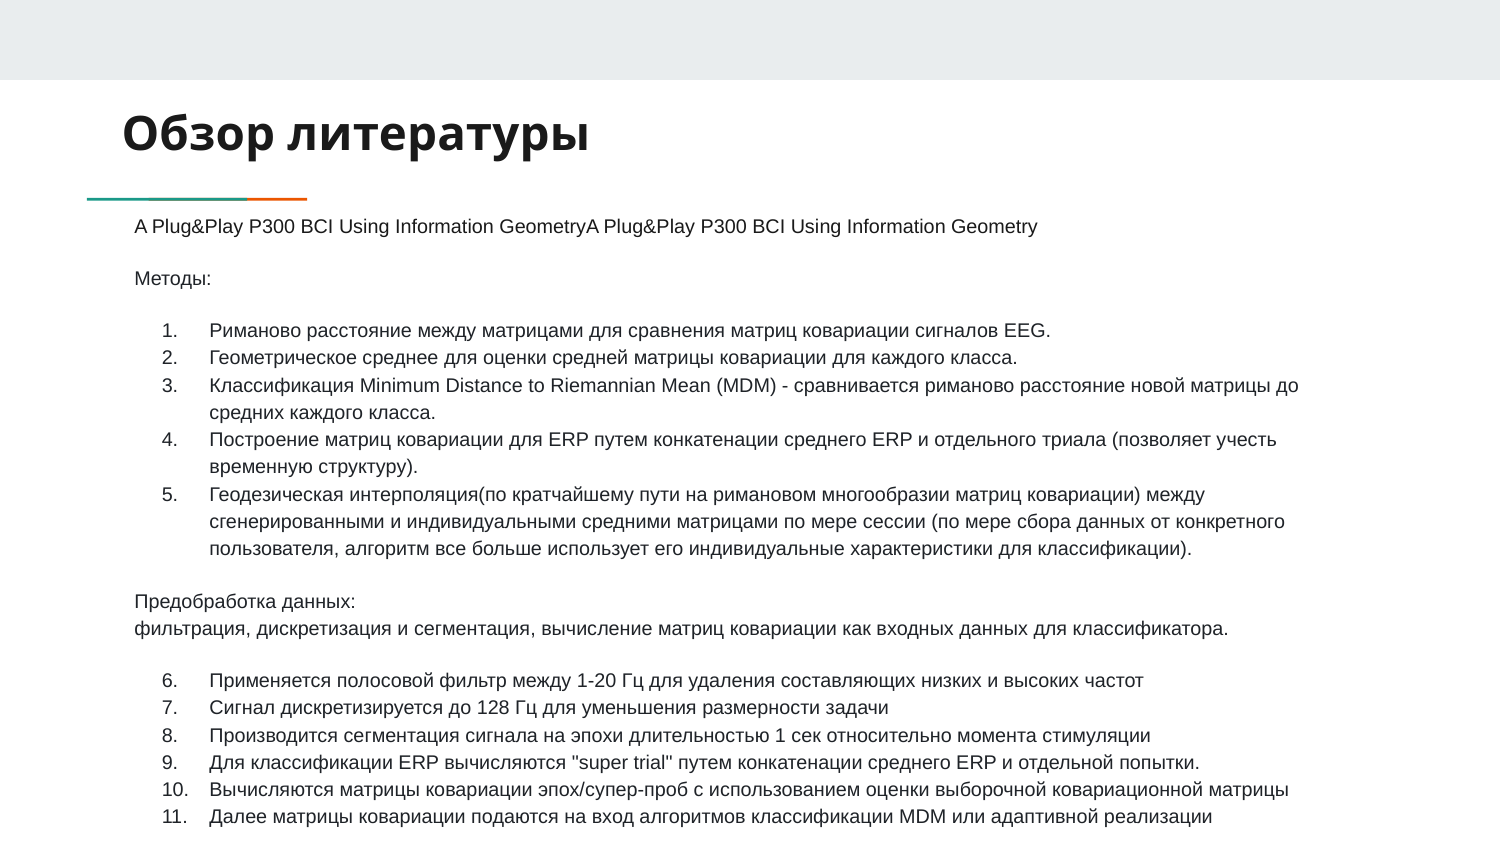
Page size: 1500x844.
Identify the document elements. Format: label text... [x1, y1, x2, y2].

list A Plug&Play P300 BCI Using Information GeometryA Plug&Play P300 BCI Using Information Geometry Методы: Риманово расстояние между матрицами для сравнения матриц ковариации сигналов EEG. Геометрическое среднее для оценки средней матрицы ковариации для каждого класса. Классификация Minimum Distance to Riemannian Mean (MDM) - сравнивается риманово расстояние новой матрицы до средних каждого класса. Построение матриц ковариации для ERP путем конкатенации среднего ERP и отдельного триала (позволяет учесть временную структуру). Геодезическая интерполяция(по кратчайшему пути на римановом многообразии матриц ковариации) между сгенерированными и индивидуальными средними матрицами по мере сессии (по мере сбора данных от конкретного пользователя, алгоритм все больше использует его индивидуальные характеристики для классификации). Предобработка данных: фильтрация, дискретизация и сегментация, вычисление матриц ковариации как входных данных для классификатора. Применяется полосовой фильтр между 1-20 Гц для удаления составляющих низких и высоких частот Сигнал дискретизируется до 128 Гц для уменьшения размерности задачи Производится сегментация сигнала на эпохи длительностью 1 сек относительно момента стимуляции Для классификации ERP вычисляются "super trial" путем конкатенации среднего ERP и отдельной попытки. Вычисляются матрицы ковариации эпох/супер-проб с использованием оценки выборочной ковариационной матрицы Далее матрицы ковариации подаются на вход алгоритмов классификации MDM или адаптивной реализации [119, 194, 1381, 804]
title Обзор литературы [106, 87, 1368, 176]
